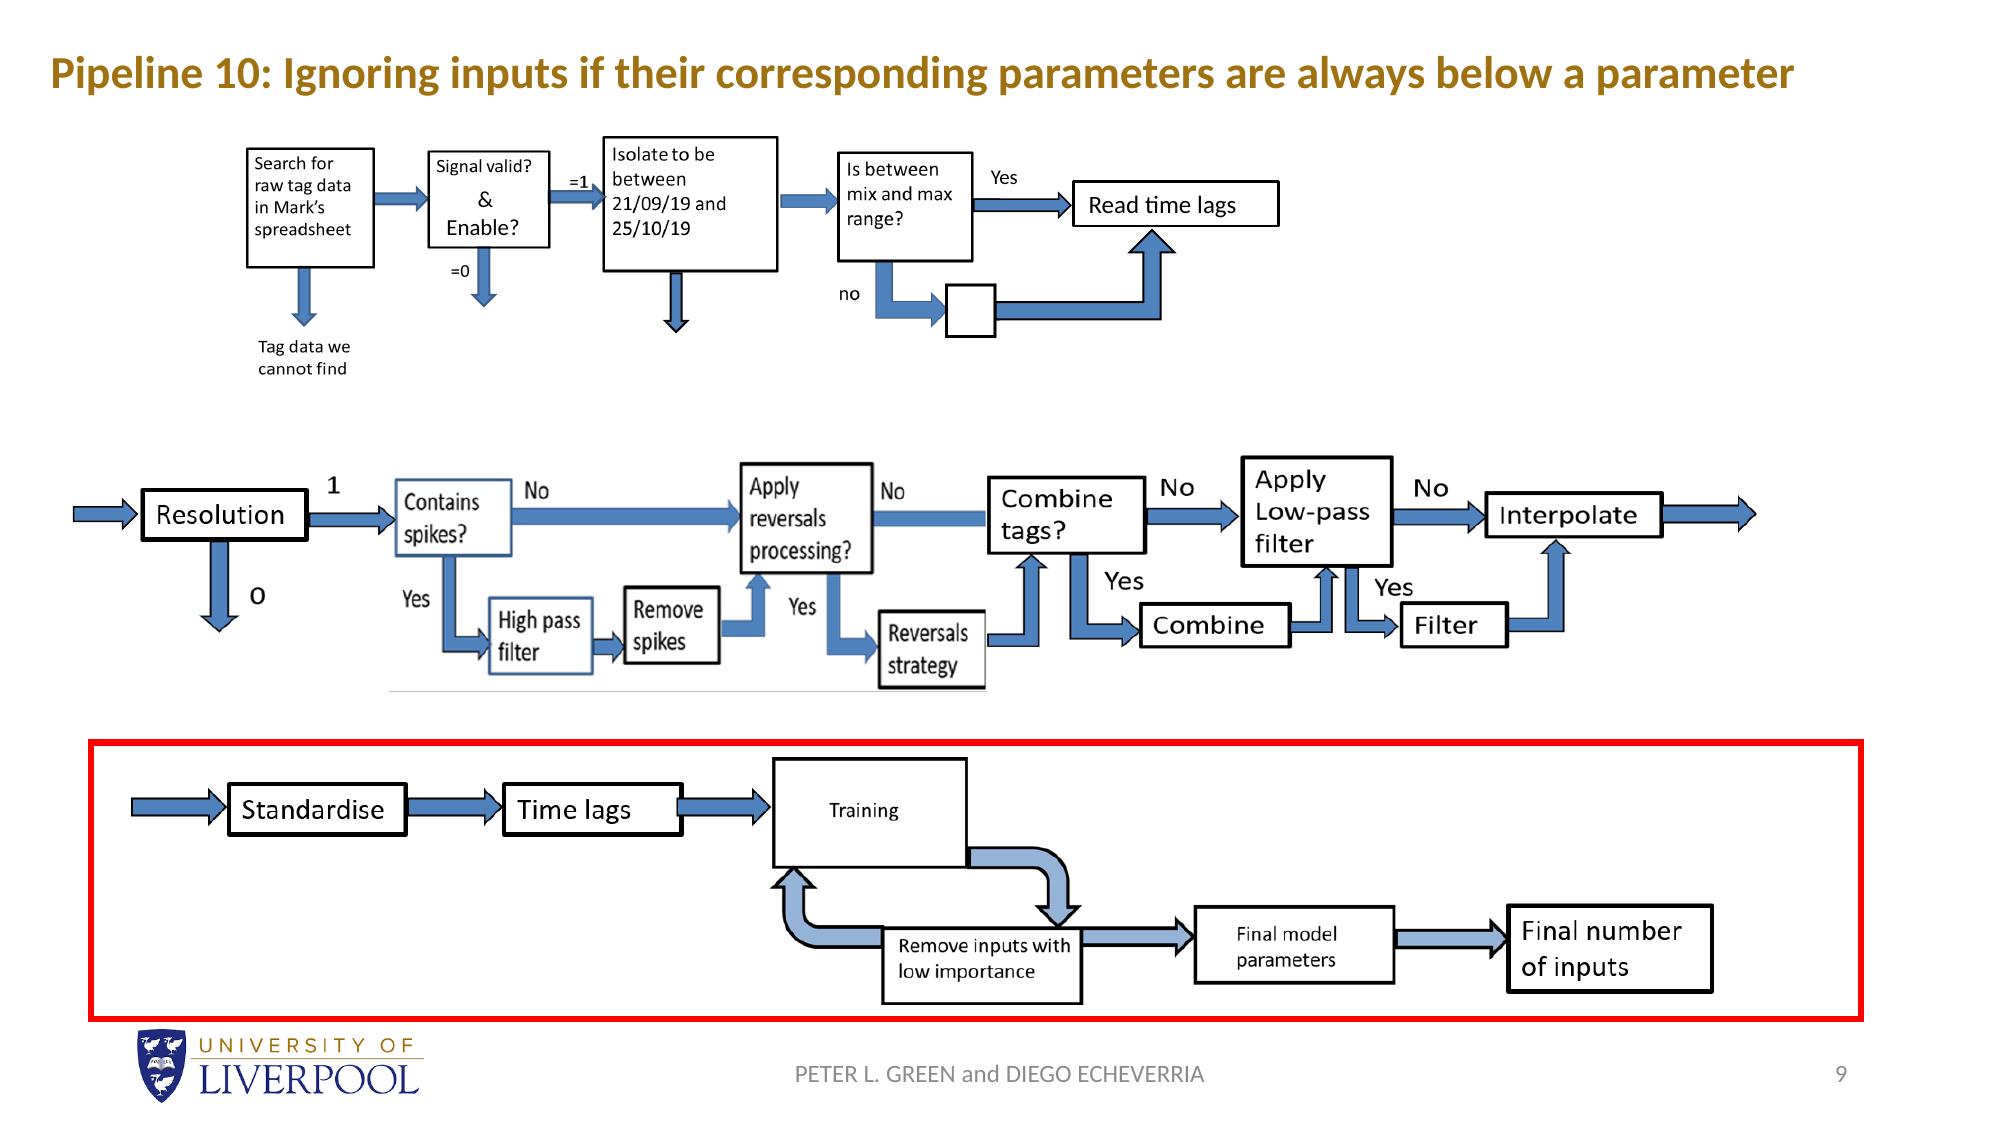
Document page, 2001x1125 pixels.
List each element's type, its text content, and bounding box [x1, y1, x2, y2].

footer PETER L. GREEN and DIEGO ECHEVERRIA [662, 1042, 1338, 1103]
text_box [72, 497, 131, 532]
text_box [90, 741, 1862, 1020]
slide_number 9 [1412, 1042, 1863, 1103]
picture [137, 1029, 424, 1103]
text_box Read time lags [1073, 181, 1279, 226]
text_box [242, 128, 688, 391]
picture [131, 443, 1757, 1005]
text_box [1000, 190, 1073, 220]
picture [688, 134, 1000, 338]
text_box [1000, 228, 1177, 321]
text_box Yes [1000, 156, 1040, 197]
